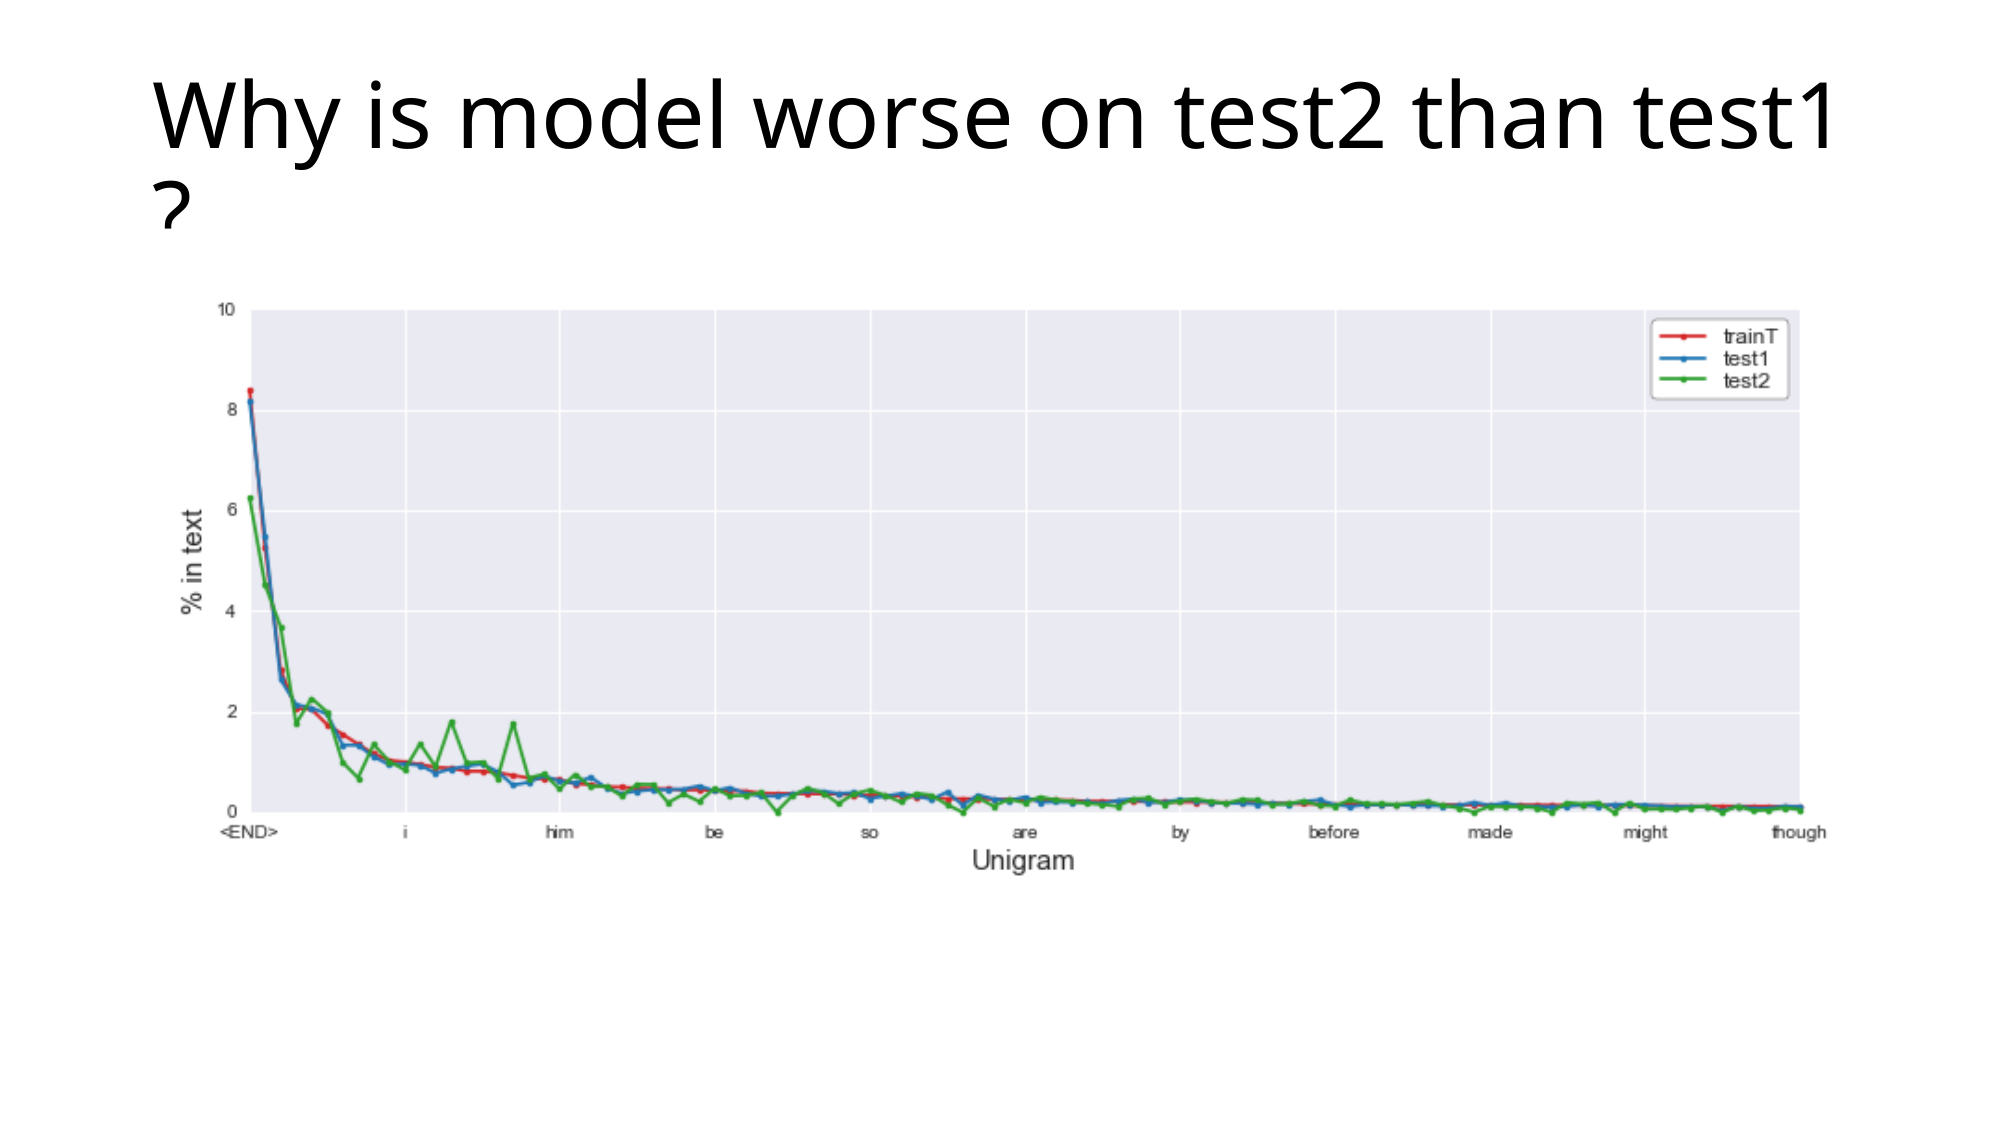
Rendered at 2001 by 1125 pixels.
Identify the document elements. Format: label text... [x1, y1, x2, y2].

picture [0, 229, 2000, 896]
title Why is model worse on test2 than test1 ? [137, 59, 1879, 229]
